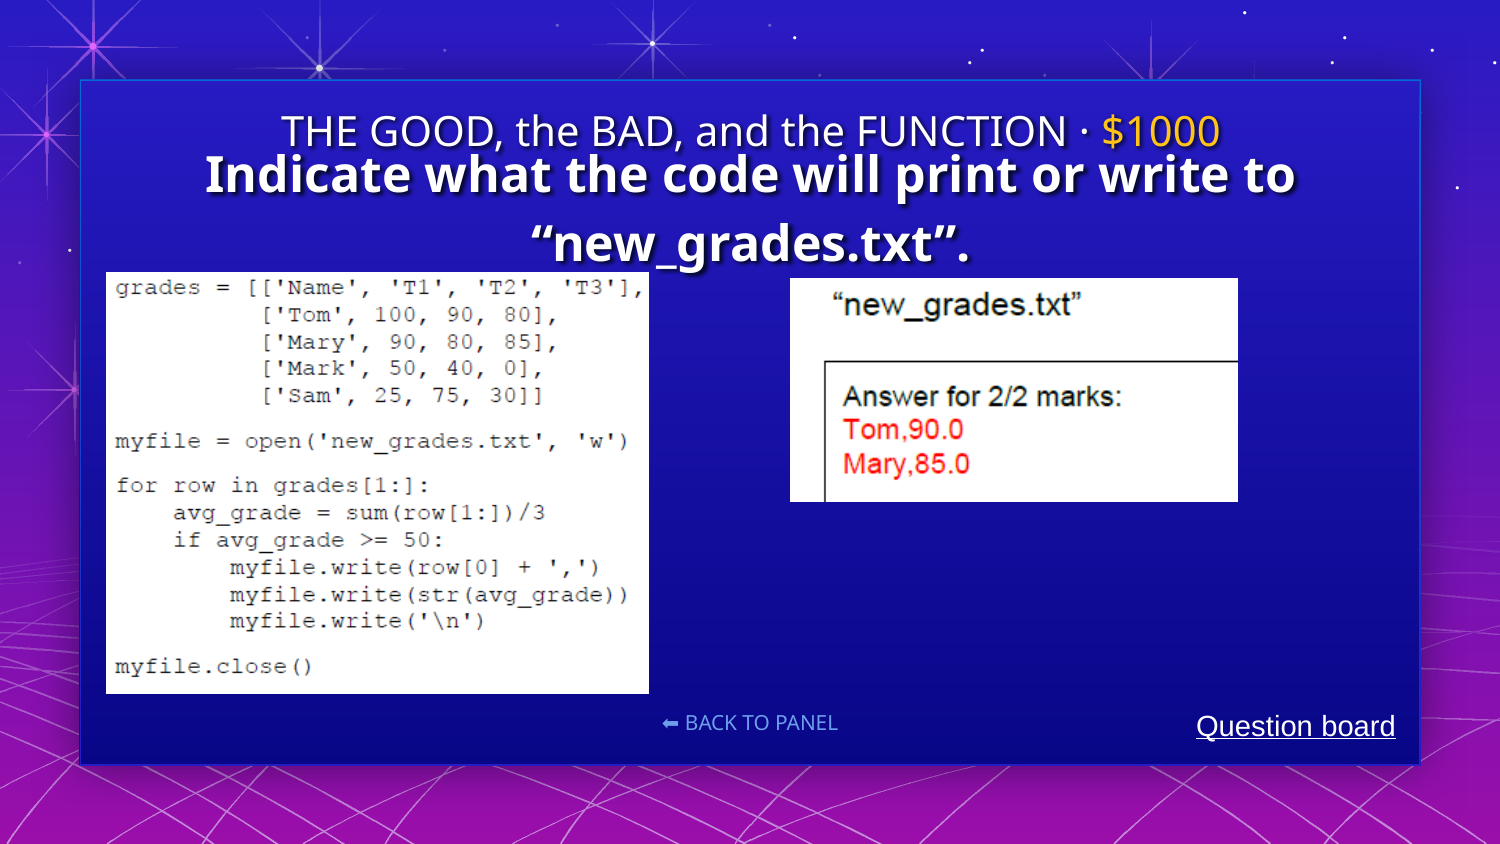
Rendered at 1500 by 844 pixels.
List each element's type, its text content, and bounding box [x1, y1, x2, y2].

text_box Question board [1181, 699, 1429, 750]
text_box Indicate what the code will print or write to “new_grades.txt”. [53, 44, 1449, 361]
picture [106, 271, 649, 695]
picture [790, 278, 1238, 502]
